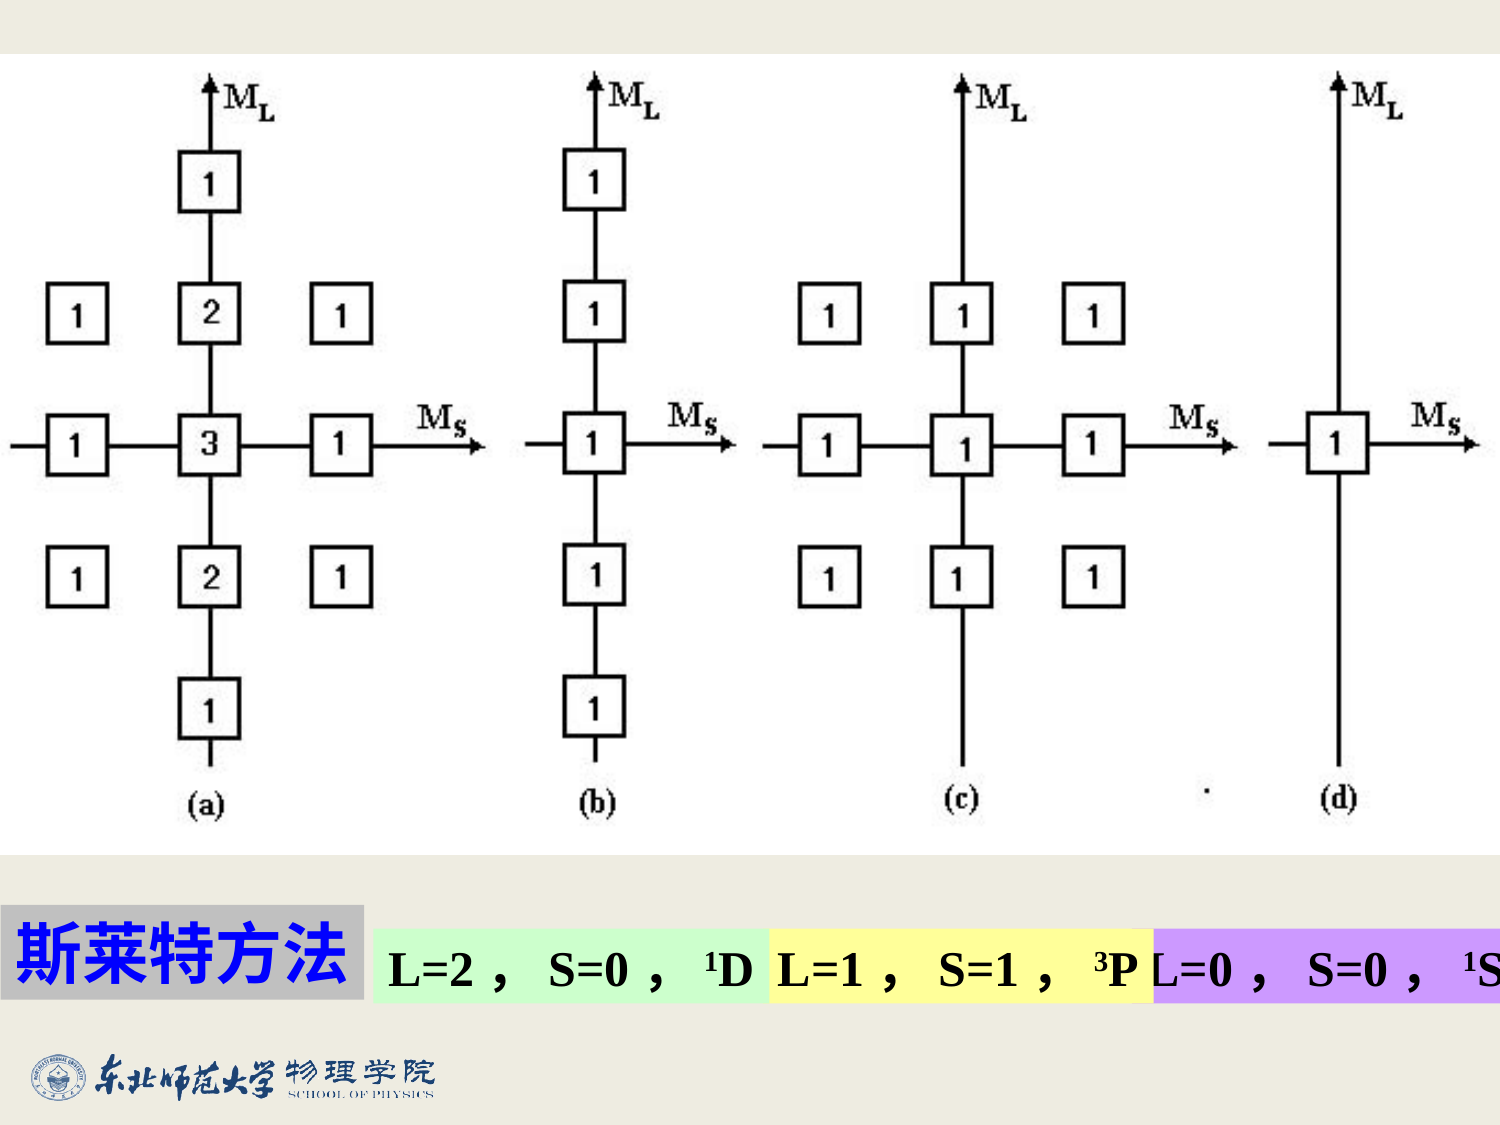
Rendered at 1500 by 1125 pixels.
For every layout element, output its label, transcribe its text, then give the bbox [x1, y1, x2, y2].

text_box L=2，S=0，1D [373, 928, 770, 1004]
text_box 斯莱特方法 [0, 904, 365, 1000]
picture [0, 54, 1500, 856]
text_box L=1，S=1，3P [770, 928, 1154, 1004]
text_box L=0，S=0，1S [1154, 928, 1500, 1004]
picture [20, 1054, 440, 1101]
